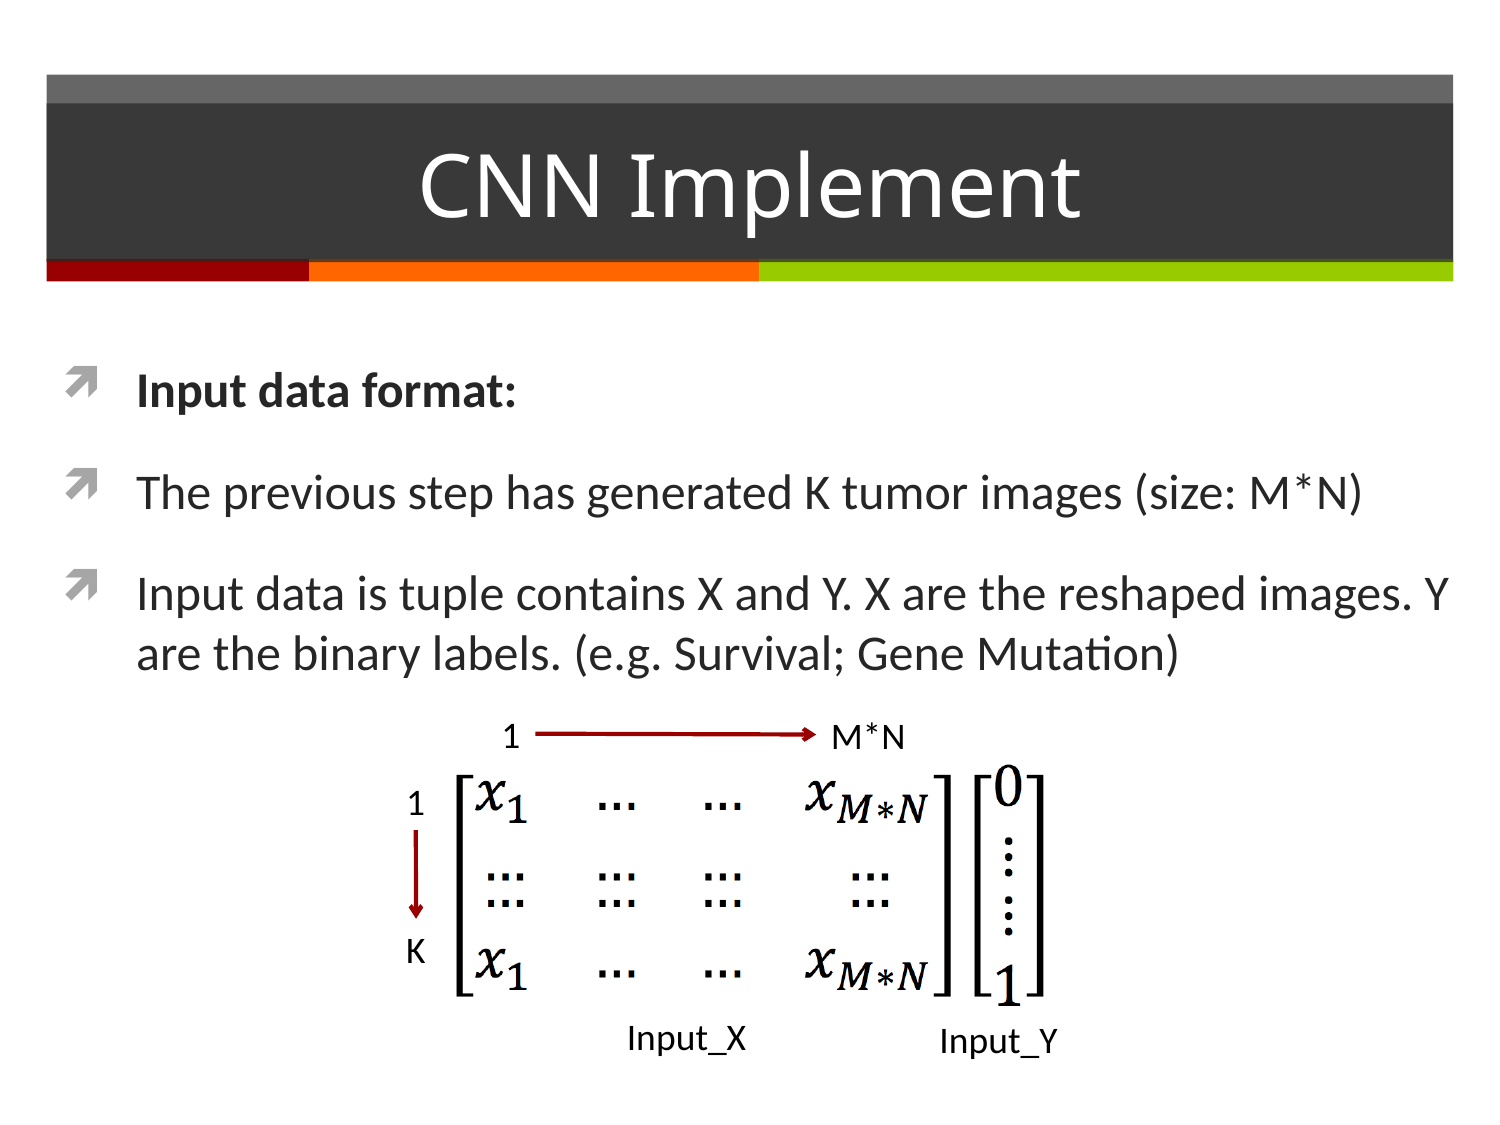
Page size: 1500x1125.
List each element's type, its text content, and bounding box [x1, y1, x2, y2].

text_box M*N [816, 704, 921, 756]
list Input data format: The previous step has generated K tumor images (size: M*N) Input data is tuple contains X and Y. X are the reshaped images. Y are the binary labels. (e.g. Survival; Gene Mutation) [46, 350, 1500, 1005]
text_box Input_X [612, 1031, 762, 1066]
text_box 1 [486, 703, 536, 756]
text_box Input_Y [924, 1008, 1073, 1068]
title CNN Implement [46, 103, 1454, 263]
picture [440, 758, 1060, 1018]
text_box 1 [391, 770, 427, 831]
text_box K [391, 918, 427, 979]
